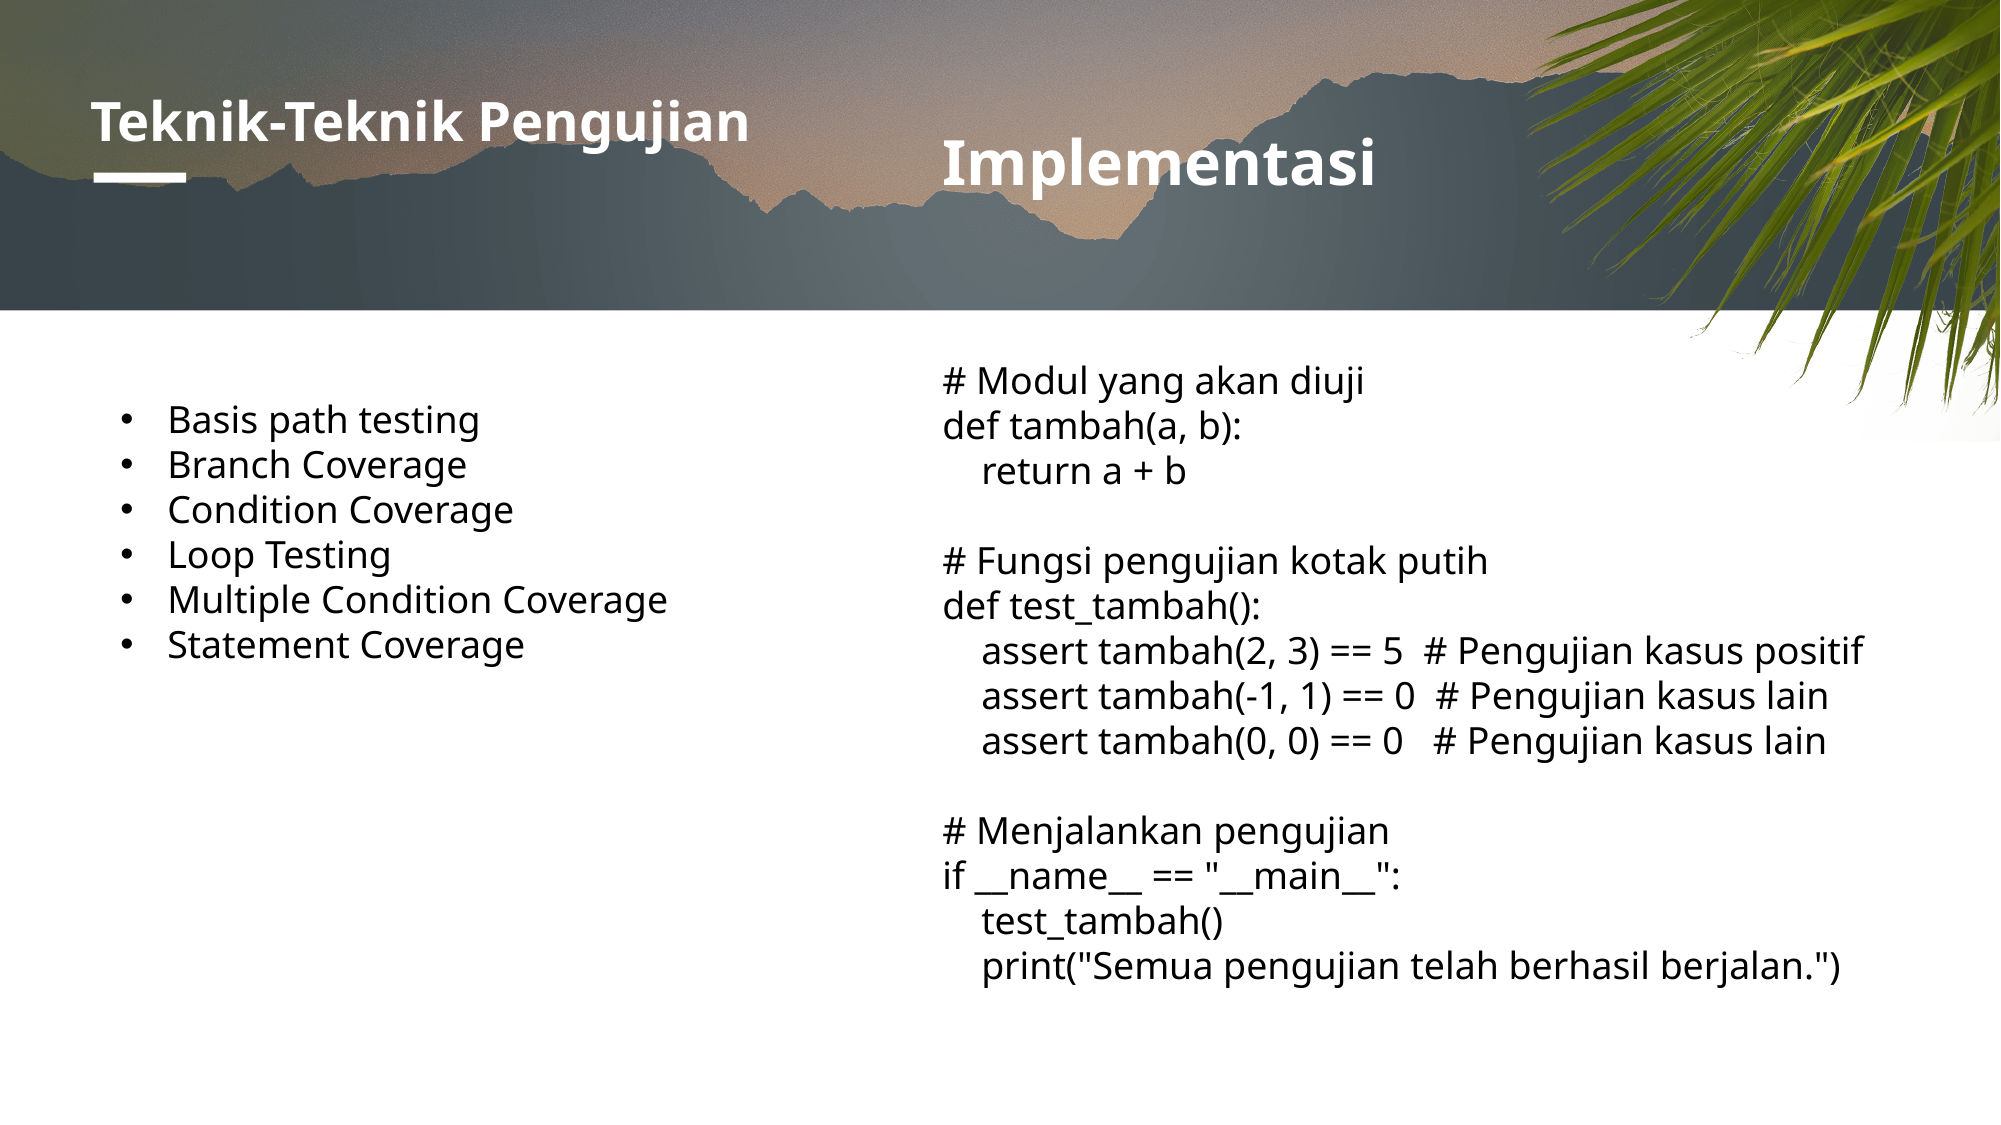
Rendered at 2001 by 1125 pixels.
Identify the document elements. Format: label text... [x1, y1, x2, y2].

title Teknik-Teknik Pengujian [75, 59, 786, 188]
text_box Basis path testing Branch Coverage Condition Coverage Loop Testing Multiple Condition Coverage Statement Coverage [105, 388, 816, 674]
text_box # Modul yang akan diuji def tambah(a, b): return a + b # Fungsi pengujian kotak putih def test_tambah(): assert tambah(2, 3) == 5 # Pengujian kasus positif assert tambah(-1, 1) == 0 # Pengujian kasus lain assert tambah(0, 0) == 0 # Pengujian kasus lain # Menjalankan pengujian if __name__ == "__main__": test_tambah() print("Semua pengujian telah berhasil berjalan.") [927, 349, 1952, 1040]
picture [0, 0, 2000, 460]
text_box Implementasi [927, 101, 1638, 230]
